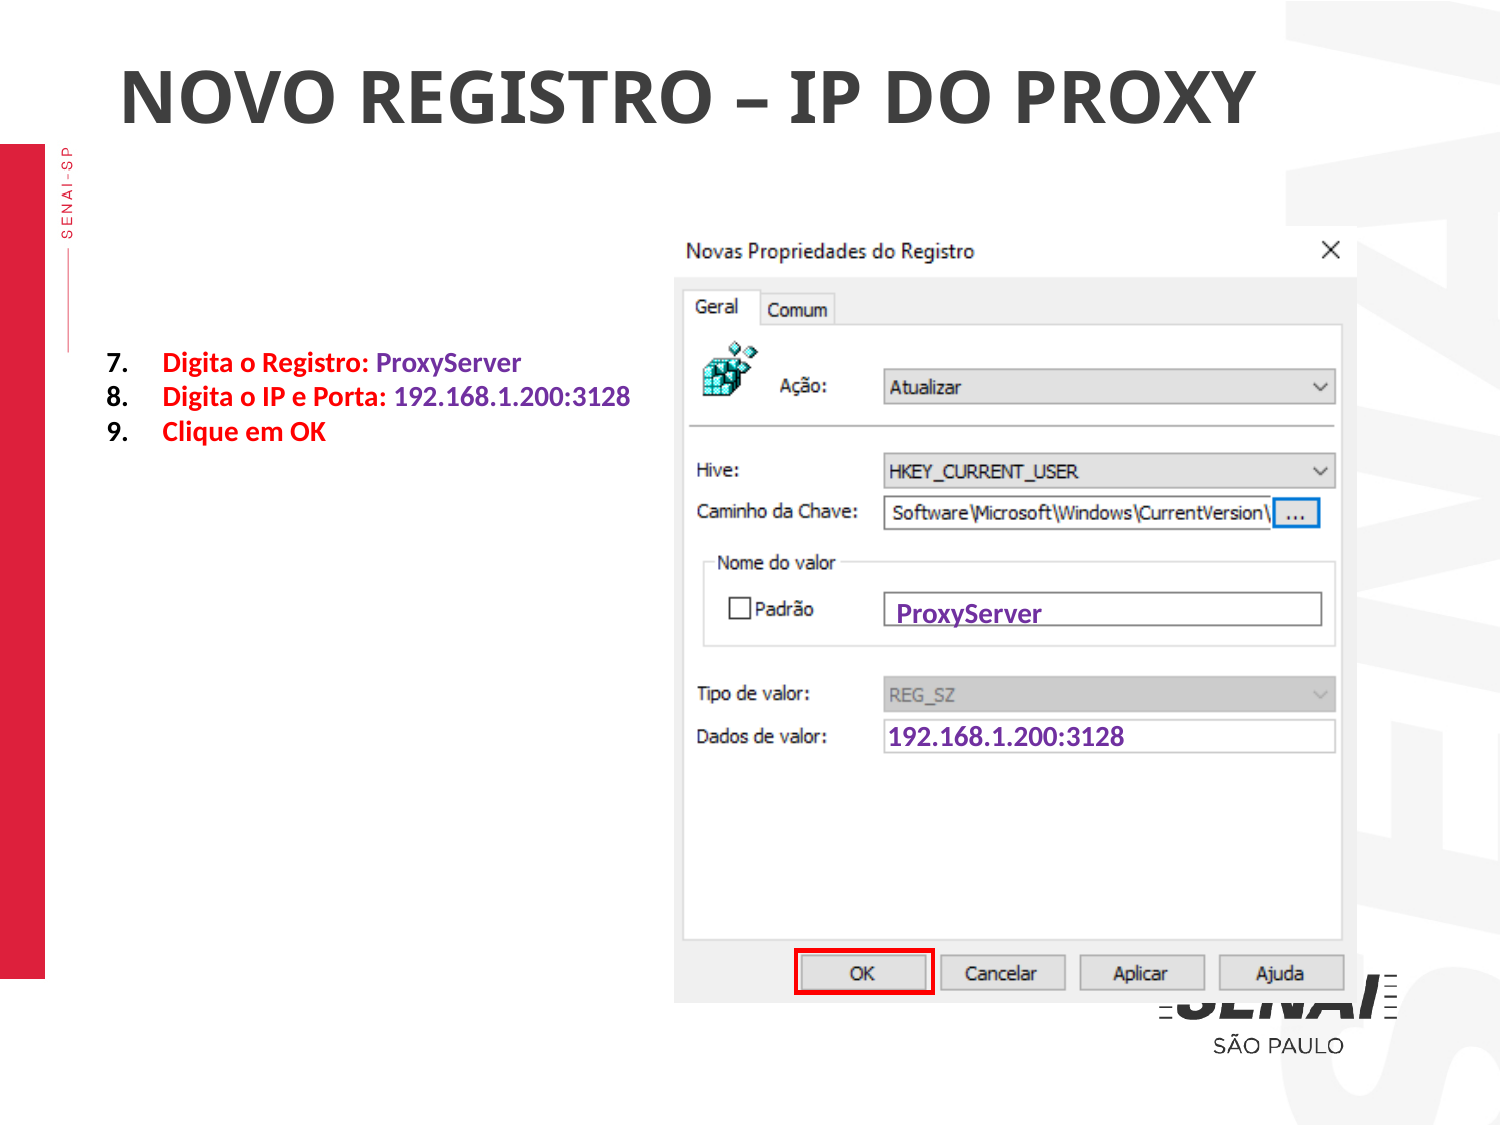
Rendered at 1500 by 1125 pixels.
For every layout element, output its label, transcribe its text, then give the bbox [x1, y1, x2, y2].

list NOVO REGISTRO – IP DO PROXY [103, 59, 1288, 153]
picture [0, 0, 1500, 1125]
text_box Digita o Registro: ProxyServer Digita o IP e Porta: 192.168.1.200:3128 Clique em OK [91, 335, 647, 525]
